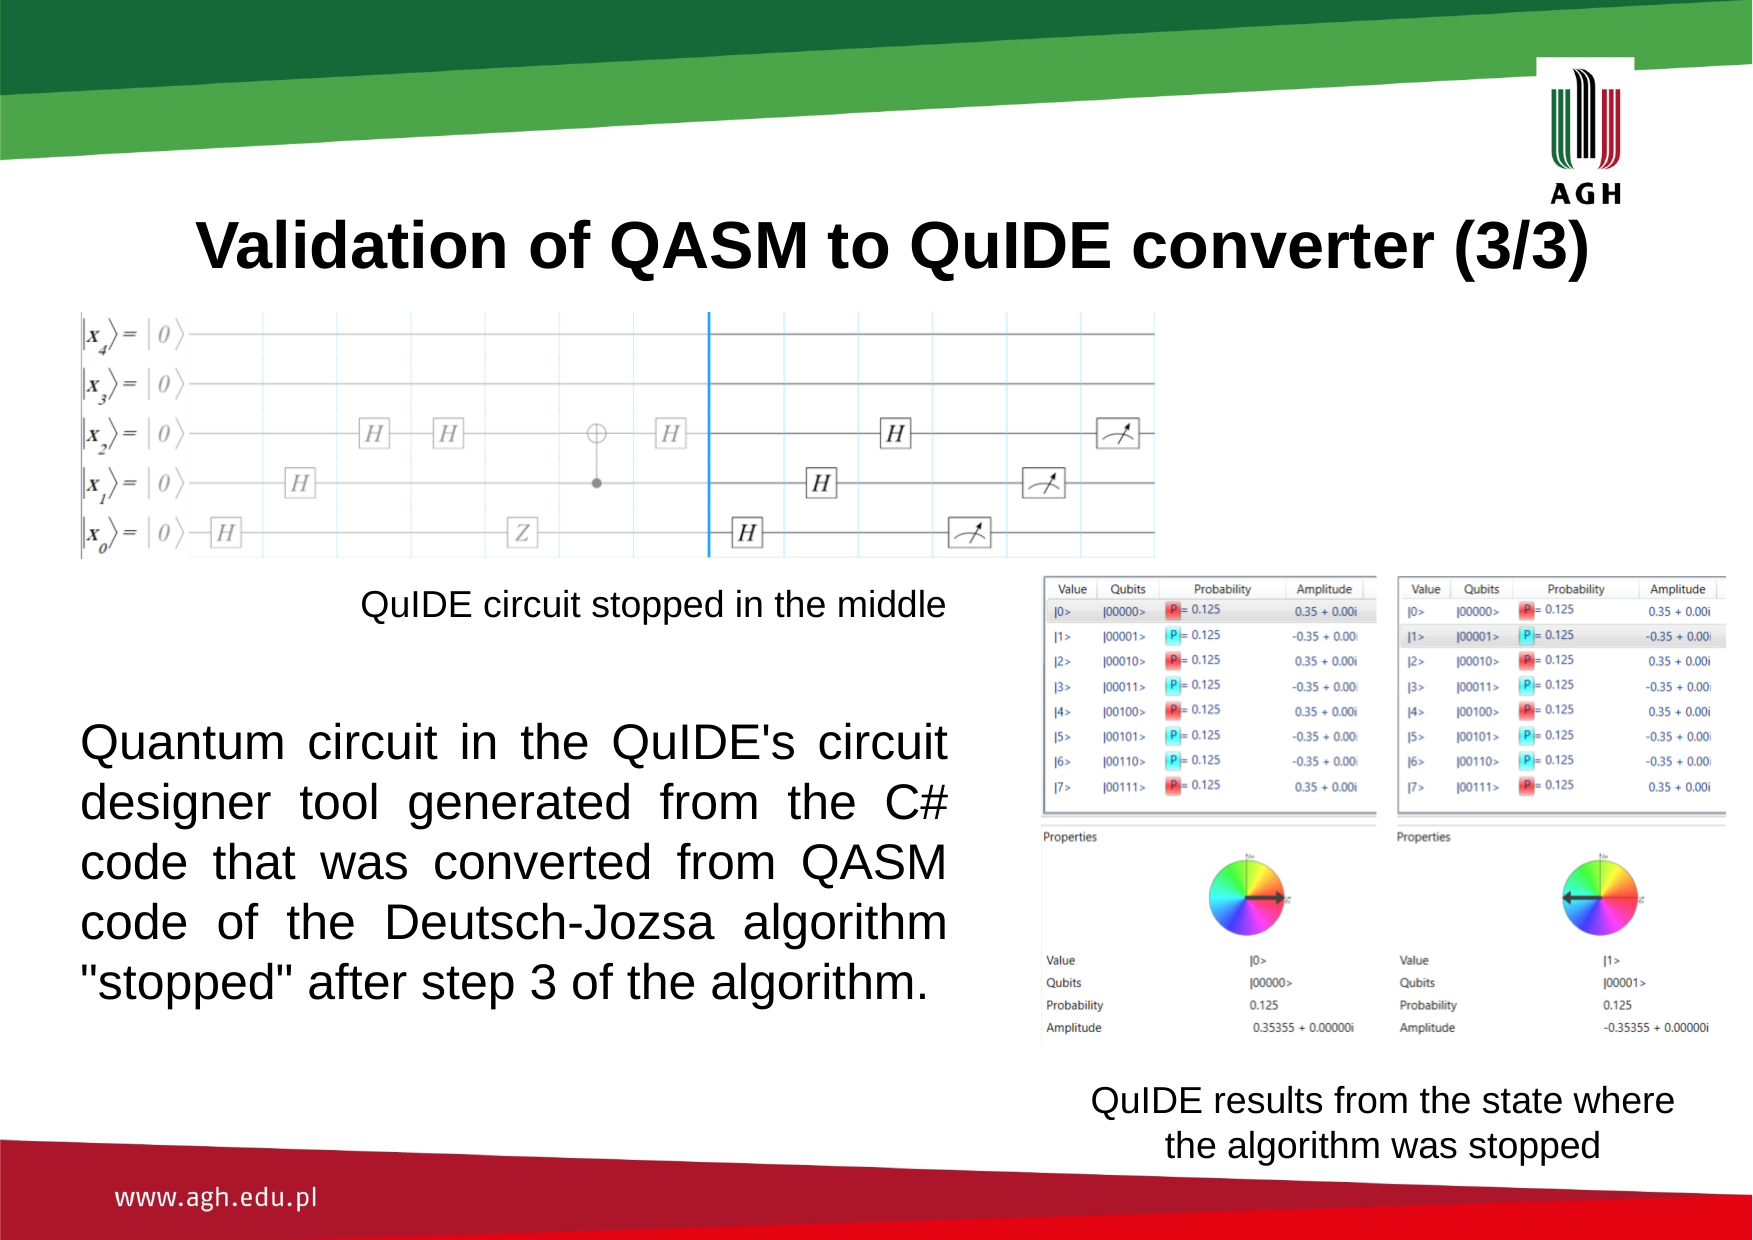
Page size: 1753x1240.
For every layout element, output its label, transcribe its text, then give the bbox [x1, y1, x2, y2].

picture [0, 0, 1753, 1240]
text_box Validation of QASM to QuIDE converter (3/3) [166, 194, 1621, 290]
text_box [60, 1151, 357, 1223]
text_box Quantum circuit in the QuIDE's circuit designer tool generated from the C# code that was converted from QASM code of the Deutsch-Jozsa algorithm "stopped" after step 3 of the algorithm. [65, 702, 964, 1018]
text_box QuIDE circuit stopped in the middle [320, 572, 987, 633]
text_box QuIDE results from the state where the algorithm was stopped [1050, 1068, 1717, 1174]
